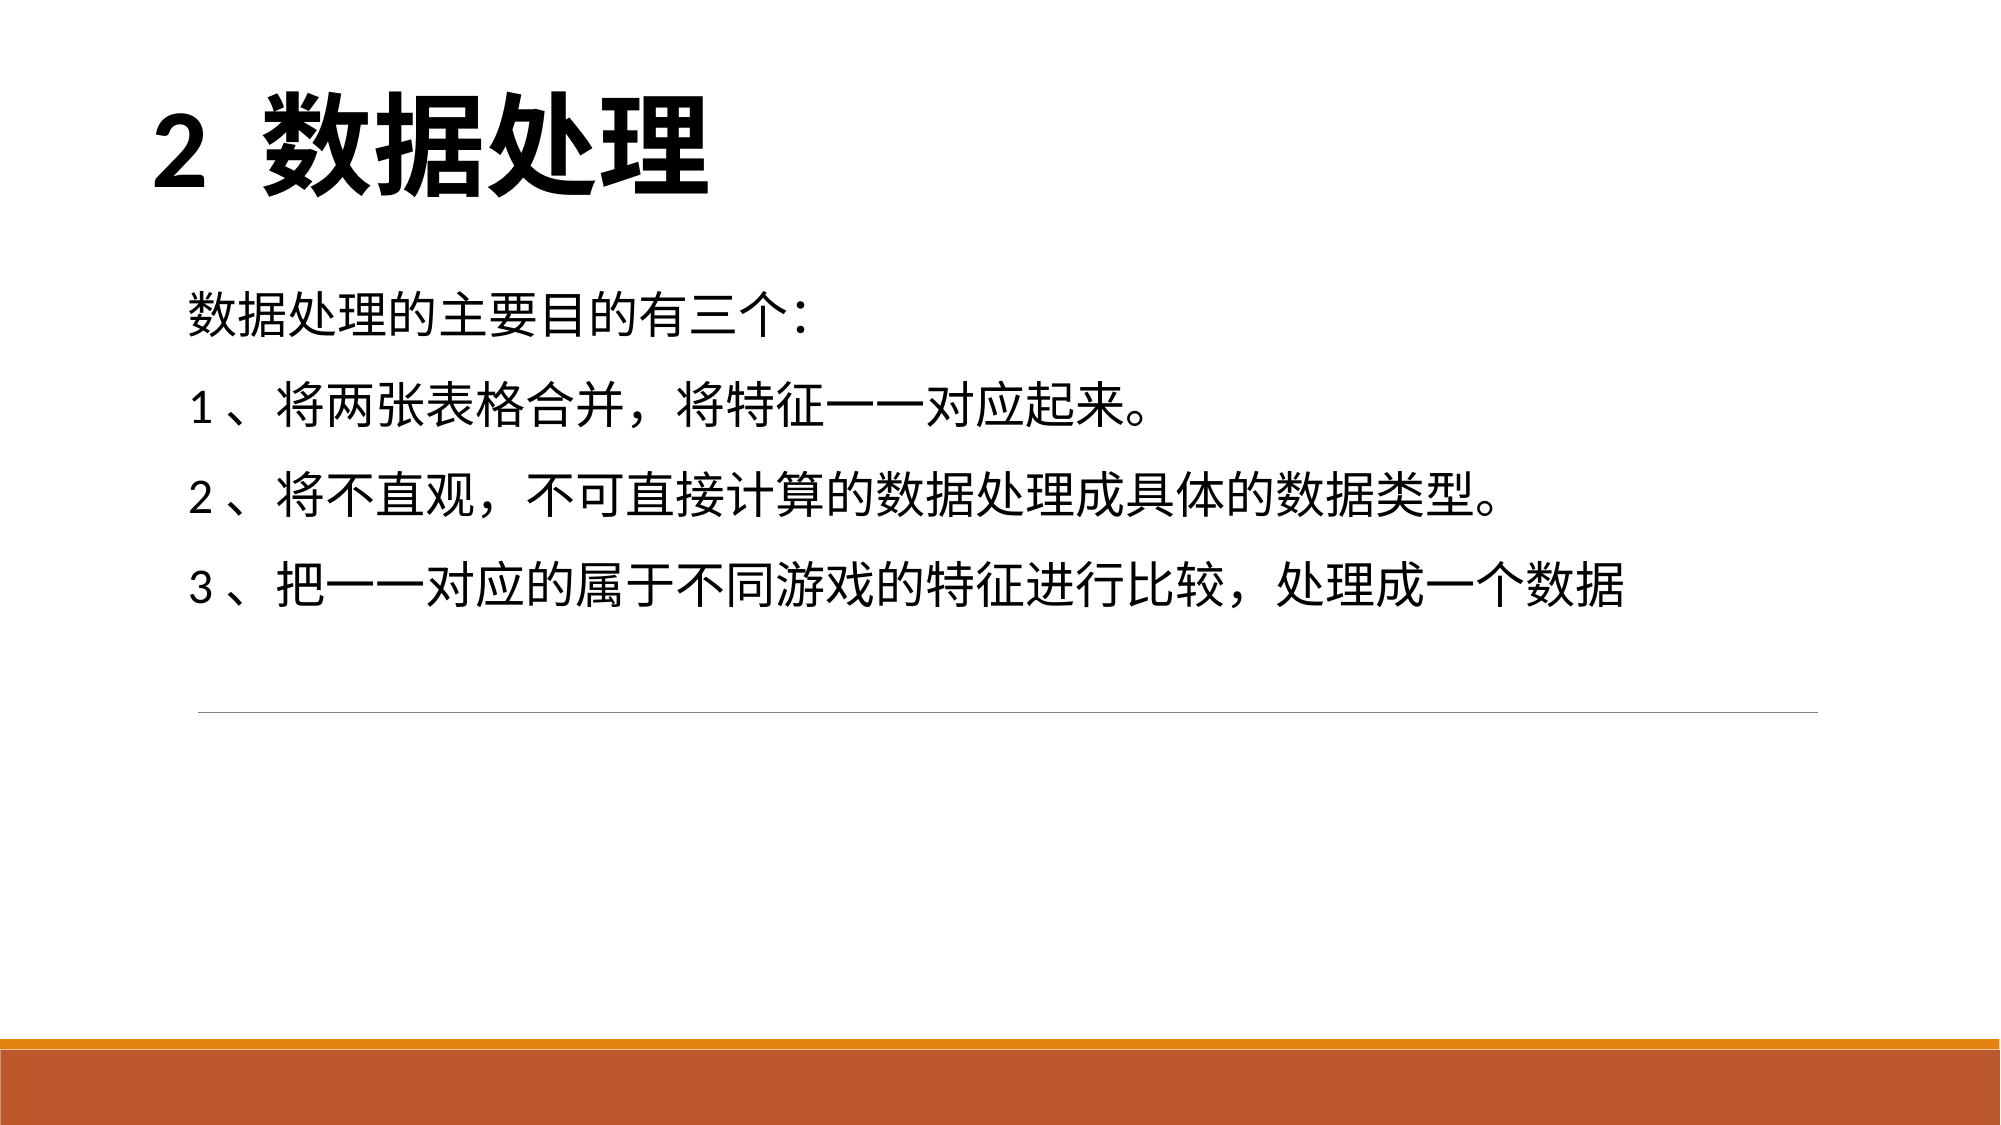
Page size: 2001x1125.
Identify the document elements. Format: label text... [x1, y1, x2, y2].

text_box 2 数据处理 [136, 67, 726, 218]
text_box 数据处理的主要目的有三个： 1、将两张表格合并，将特征一一对应起来。 2、将不直观，不可直接计算的数据处理成具体的数据类型。 3、把一一对应的属于不同游戏的特征进行比较，处理成一个数据 [173, 246, 1782, 849]
